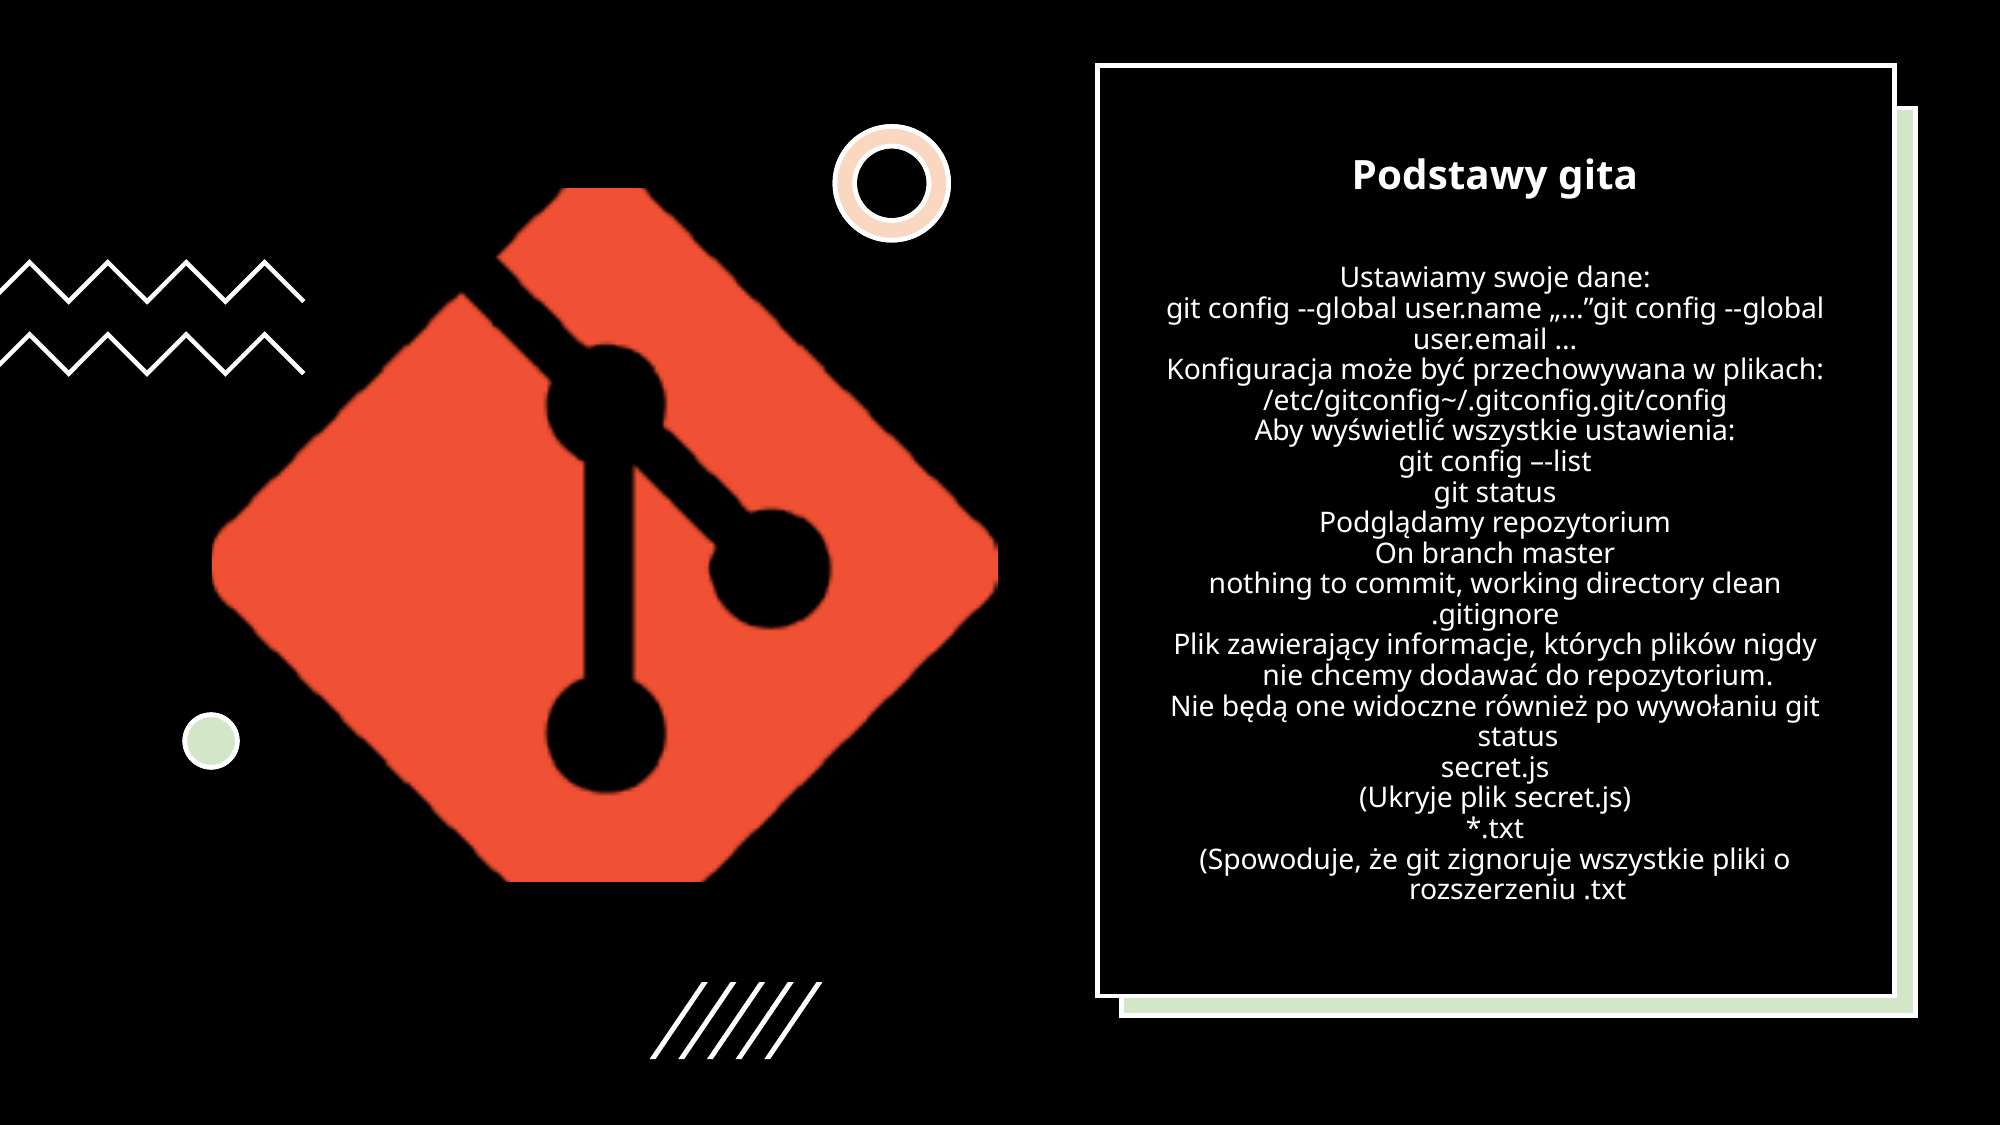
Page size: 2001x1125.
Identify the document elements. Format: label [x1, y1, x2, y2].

text_box [183, 713, 211, 769]
text_box [1121, 107, 1916, 1016]
picture [211, 188, 999, 882]
text_box [0, 331, 211, 377]
text_box [1096, 65, 1895, 997]
text_box [0, 0, 2000, 1125]
text_box [649, 982, 823, 1060]
text_box [833, 125, 950, 188]
text_box [0, 259, 211, 305]
